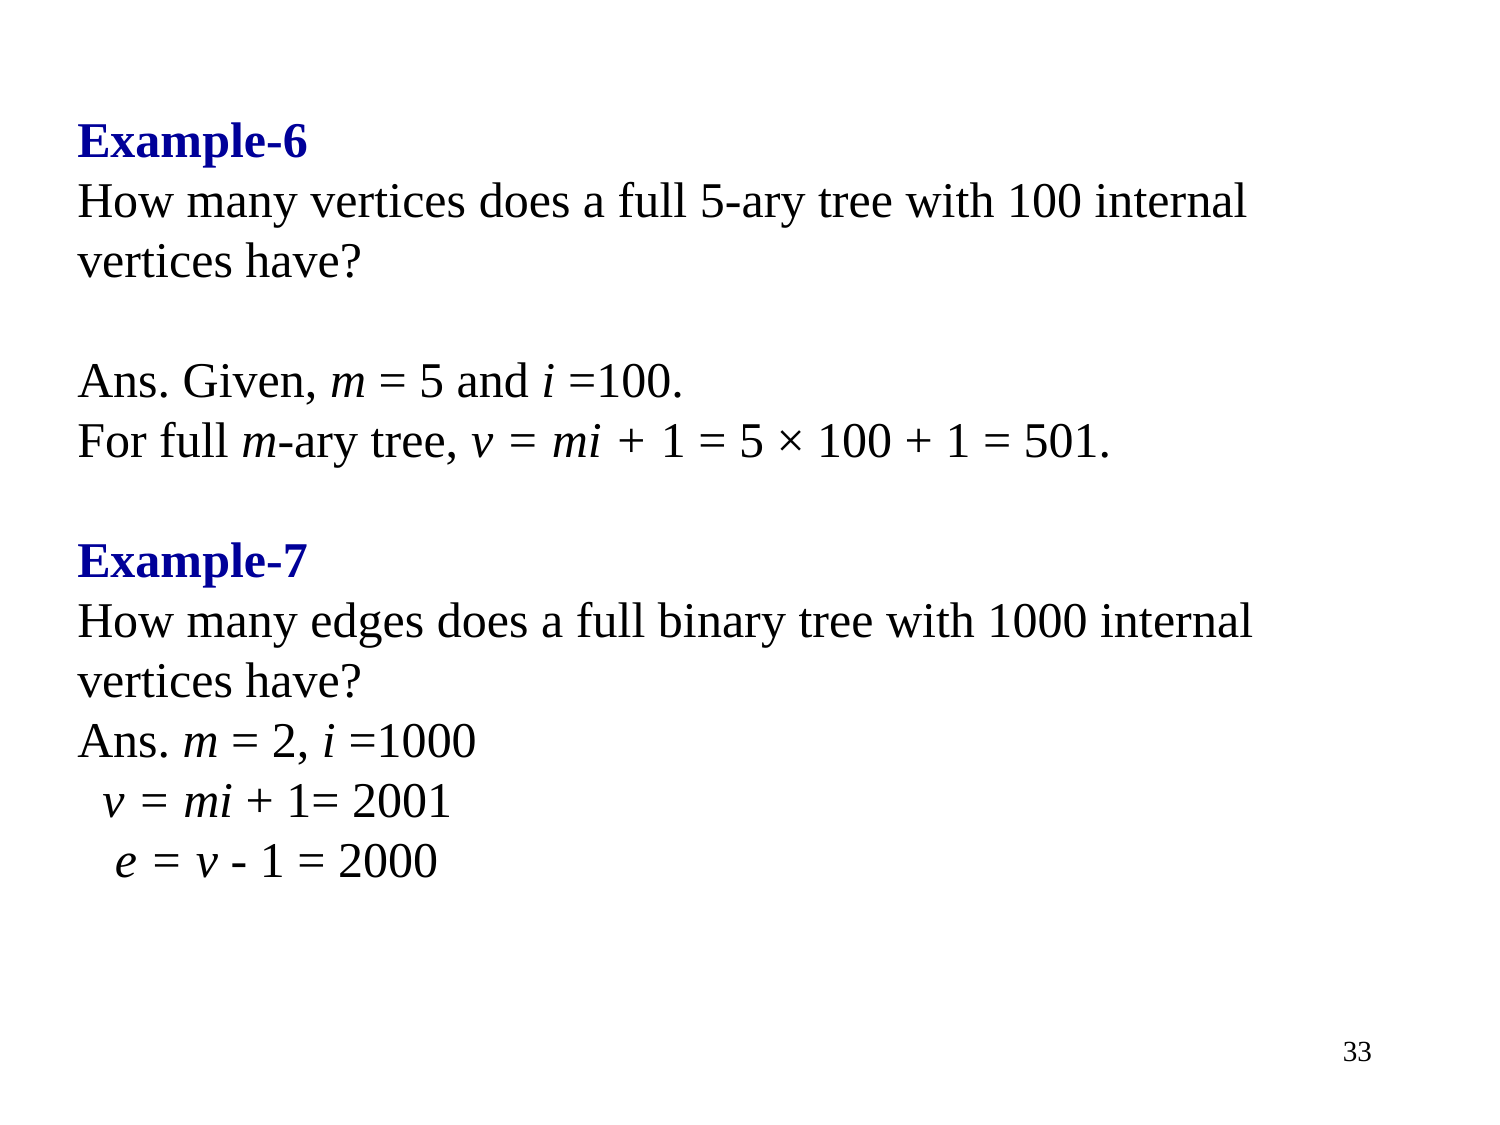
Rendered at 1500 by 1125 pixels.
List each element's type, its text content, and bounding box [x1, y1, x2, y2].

slide_number 33 [1074, 1024, 1388, 1101]
text_box Example-6 How many vertices does a full 5-ary tree with 100 internal vertices have? Ans. Given, m = 5 and i =100. For full m-ary tree, v = mi + 1 = 5 × 100 + 1 = 501. Example-7 How many edges does a full binary tree with 1000 internal vertices have? Ans. m = 2, i =1000 v = mi + 1= 2001 e = v - 1 = 2000 [62, 99, 1375, 895]
